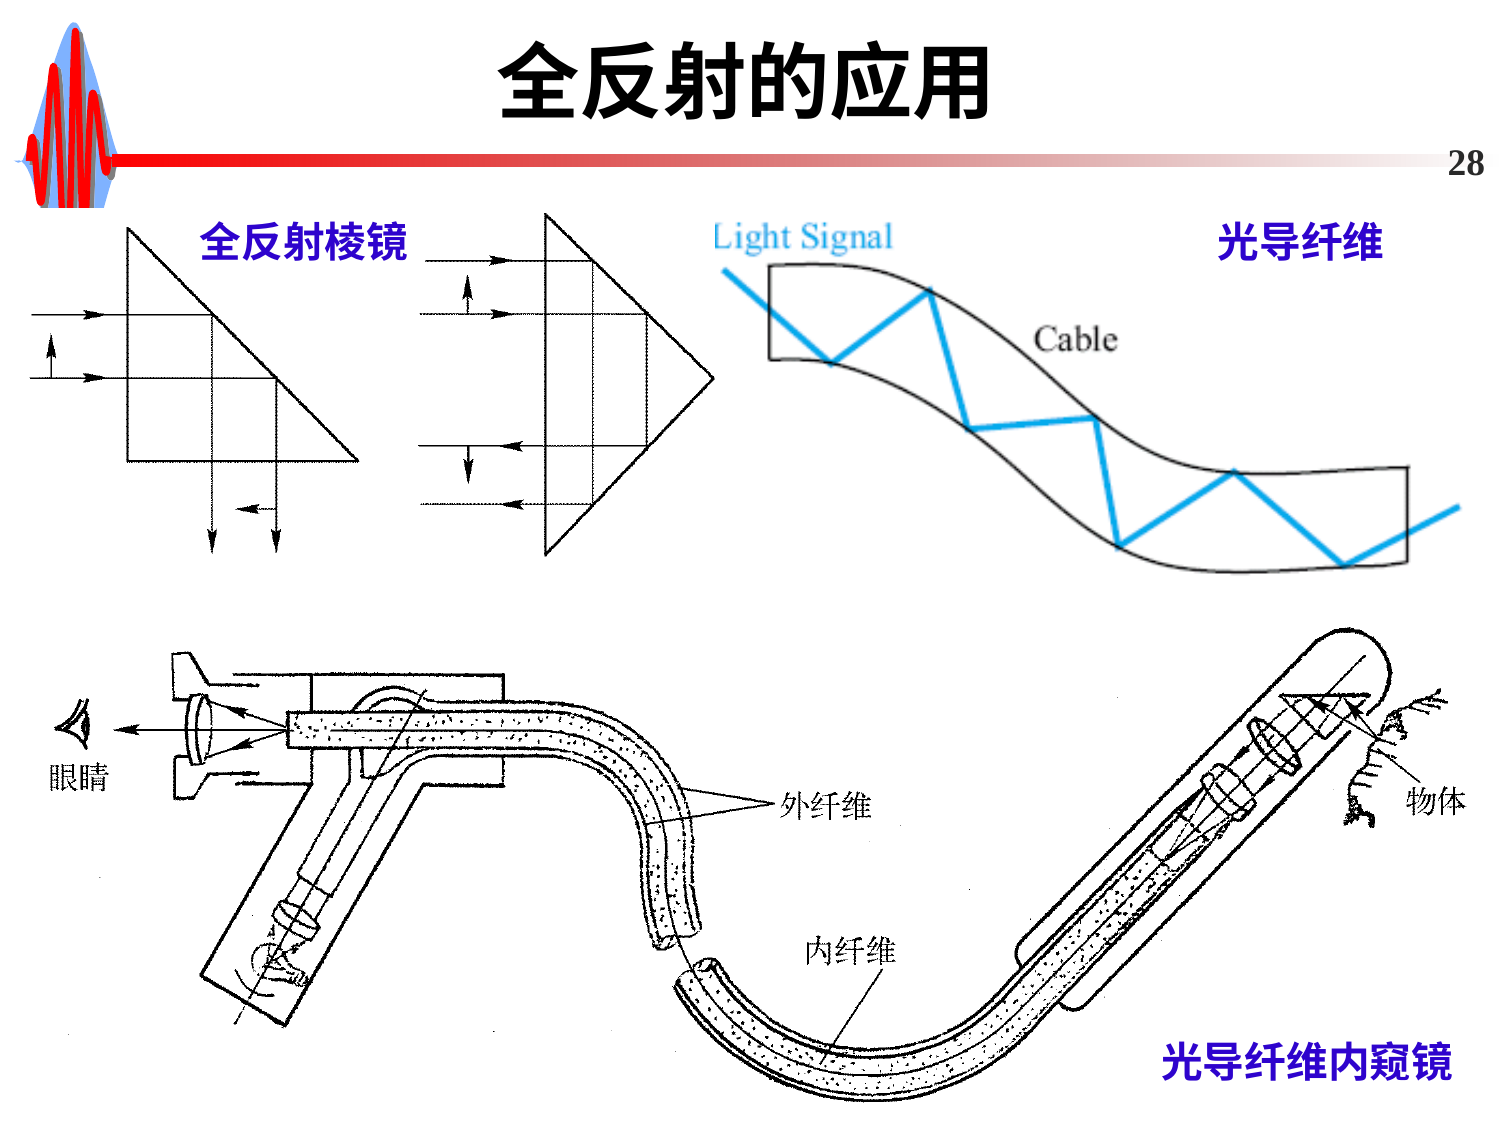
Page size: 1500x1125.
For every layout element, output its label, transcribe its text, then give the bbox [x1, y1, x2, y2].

title 全反射的应用 [159, 19, 1334, 137]
picture [27, 617, 1471, 1107]
slide_number 28 [1370, 142, 1500, 179]
picture [27, 207, 1471, 592]
